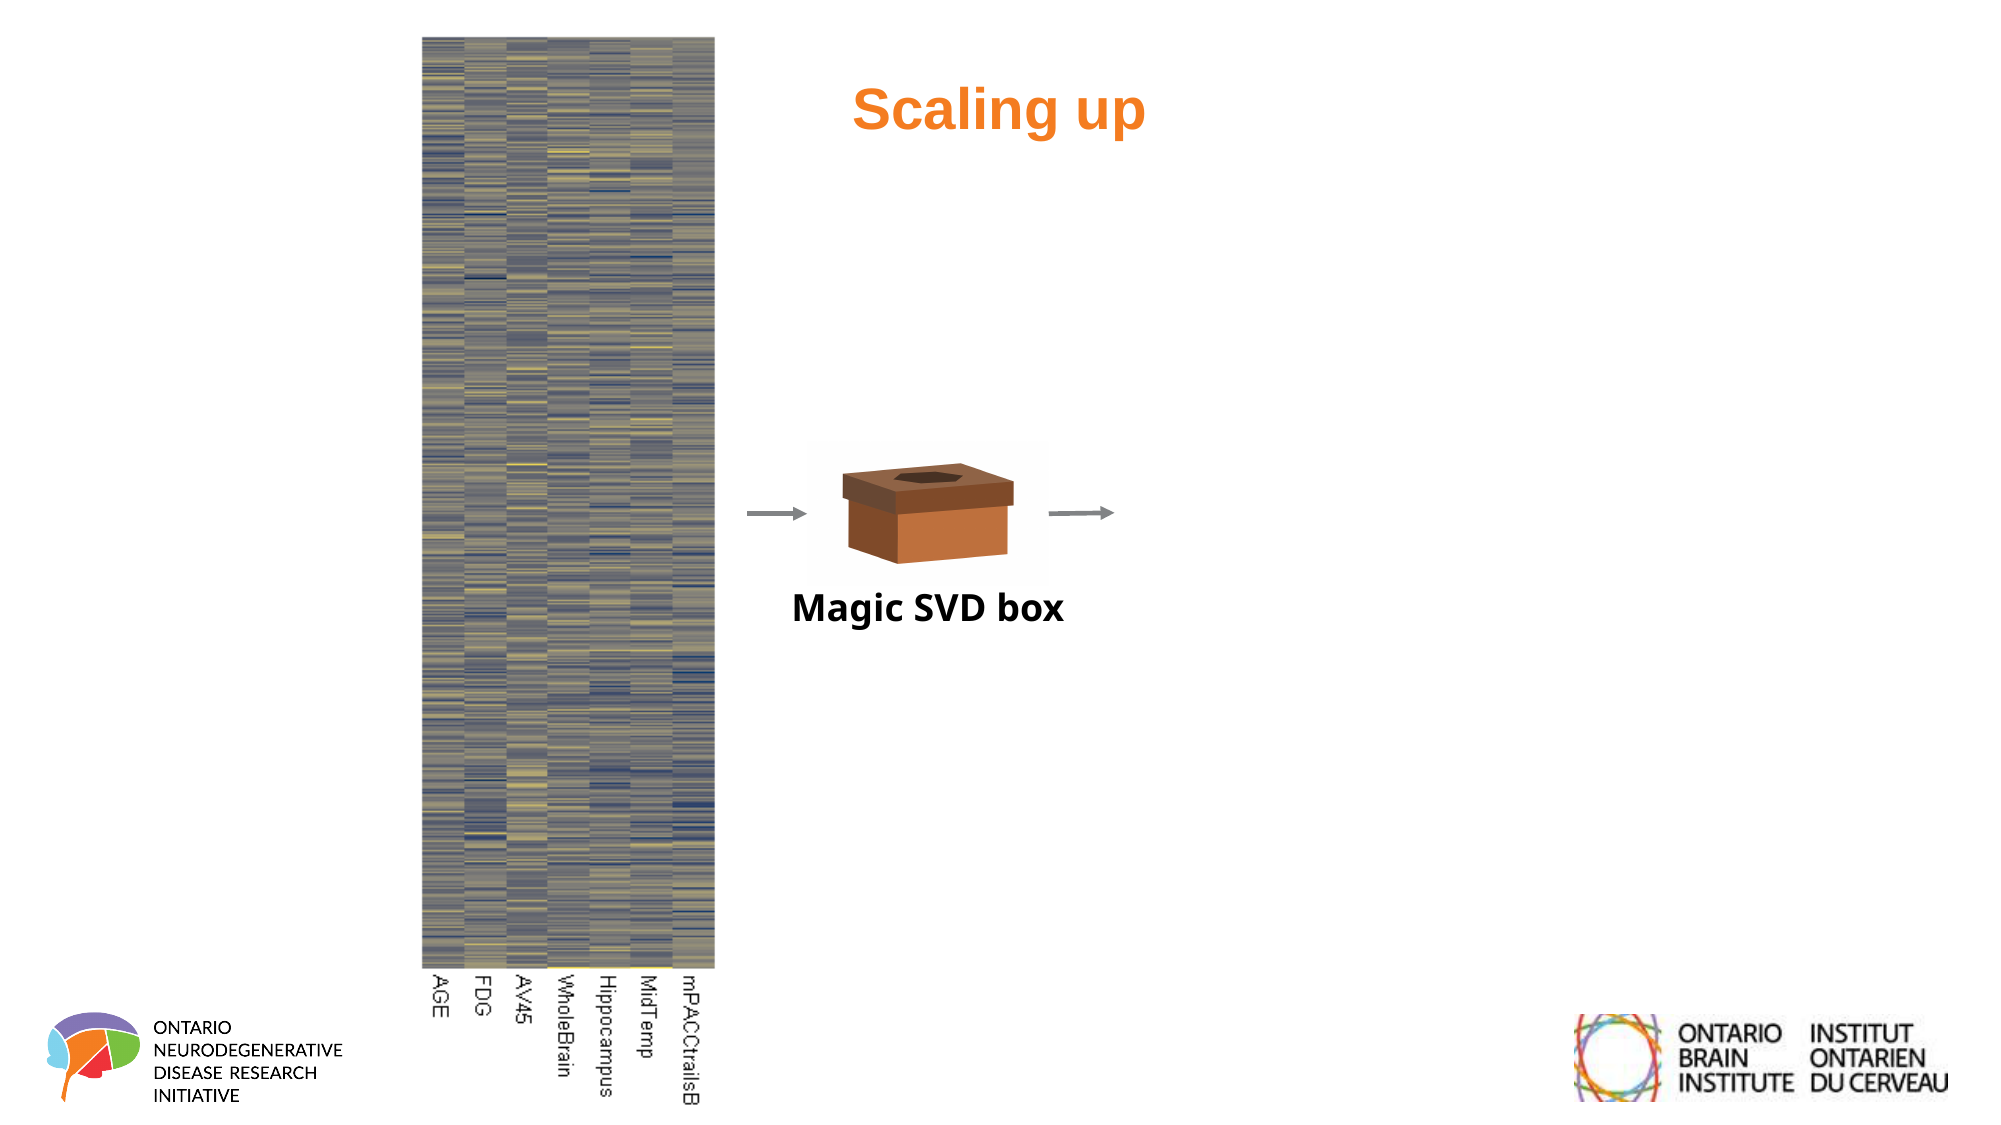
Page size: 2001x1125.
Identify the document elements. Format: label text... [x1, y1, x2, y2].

text_box Magic SVD box [752, 569, 1104, 684]
picture [413, 27, 727, 1123]
picture [806, 441, 1049, 586]
title Scaling up [99, 12, 1900, 200]
picture [33, 1003, 356, 1114]
picture [1574, 1014, 1948, 1102]
